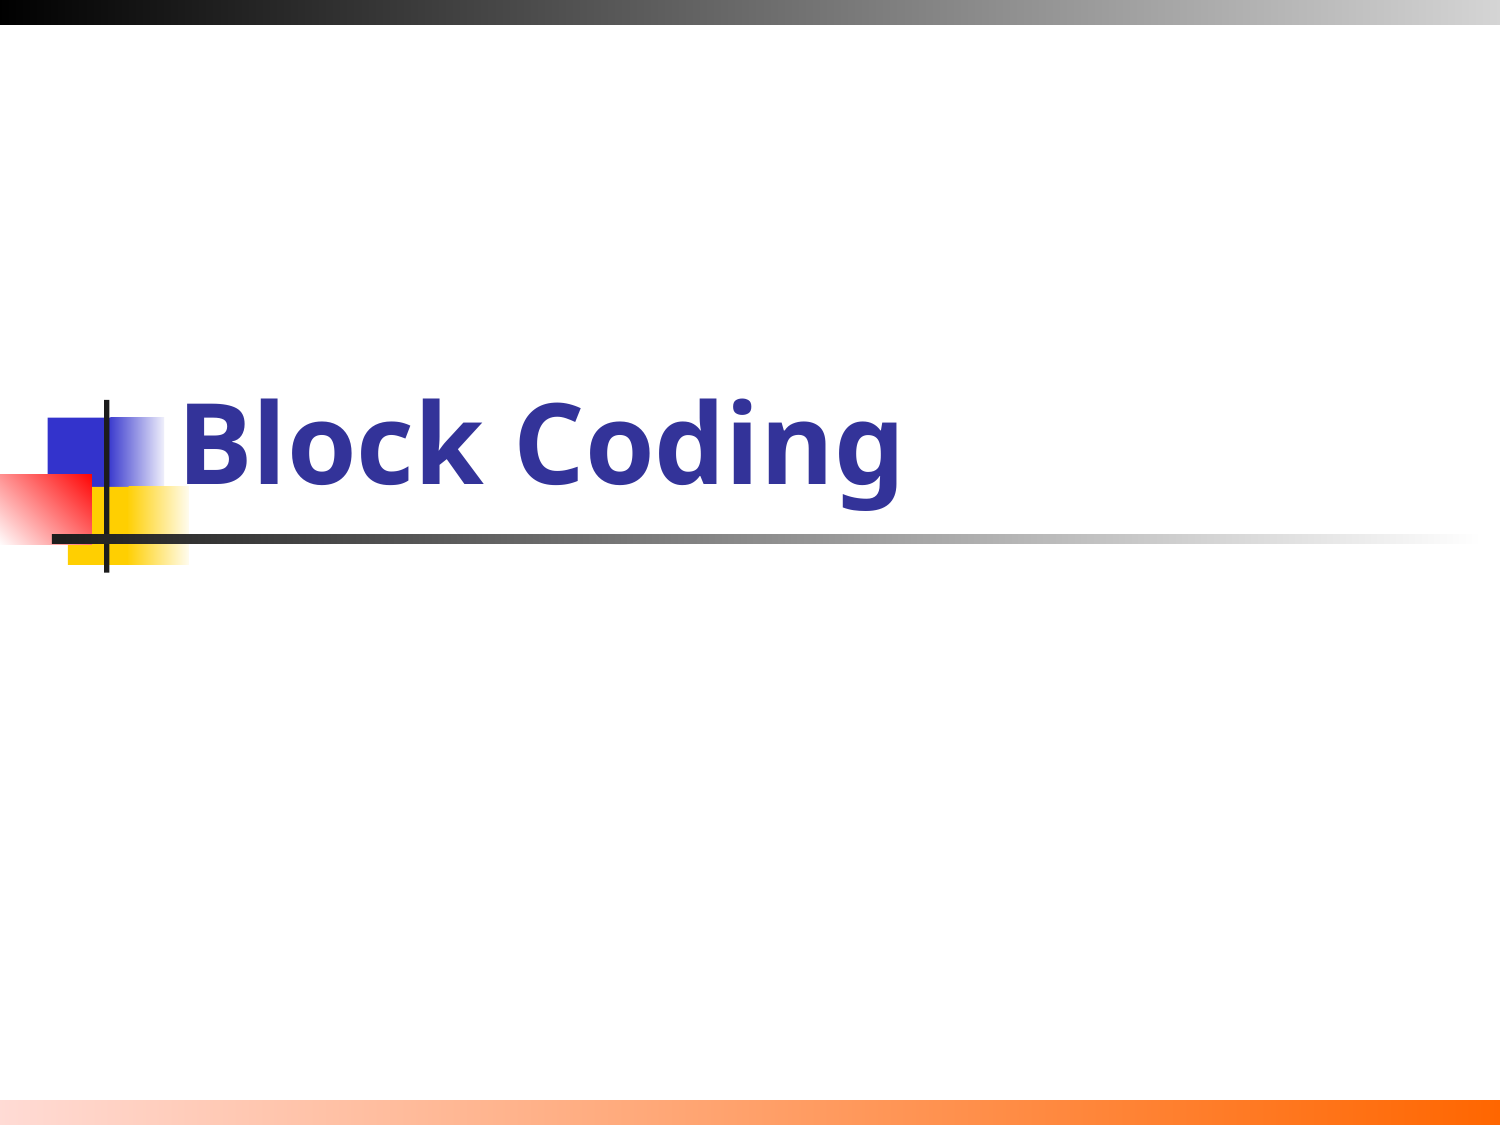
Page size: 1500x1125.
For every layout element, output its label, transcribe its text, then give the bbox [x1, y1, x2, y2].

title Block Coding [162, 274, 1438, 516]
title B8ZS [574, 1100, 579, 1125]
